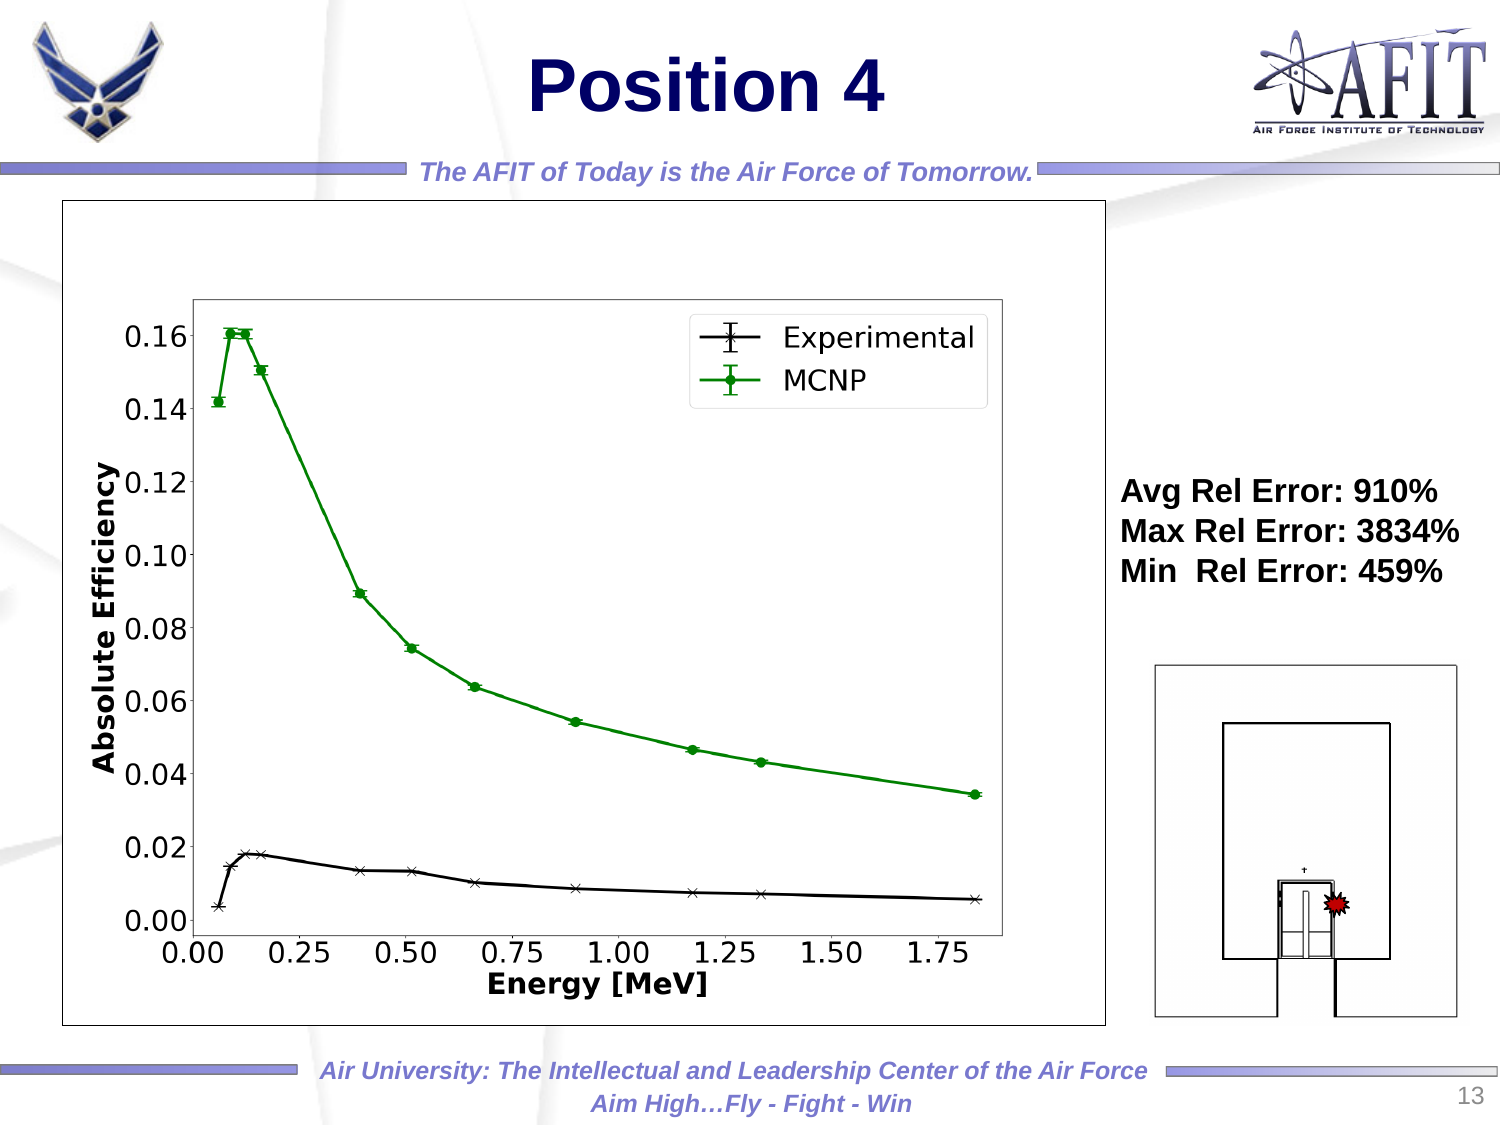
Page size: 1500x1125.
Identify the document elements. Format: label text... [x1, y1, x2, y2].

picture [62, 199, 1106, 1026]
text_box Avg Rel Error: 910% Max Rel Error: 3834% Min Rel Error: 459% [1110, 462, 1500, 597]
slide_number 13 [1149, 1065, 1500, 1125]
picture [1149, 658, 1470, 1026]
title Position 4 [162, 0, 1251, 163]
picture [32, 21, 162, 143]
